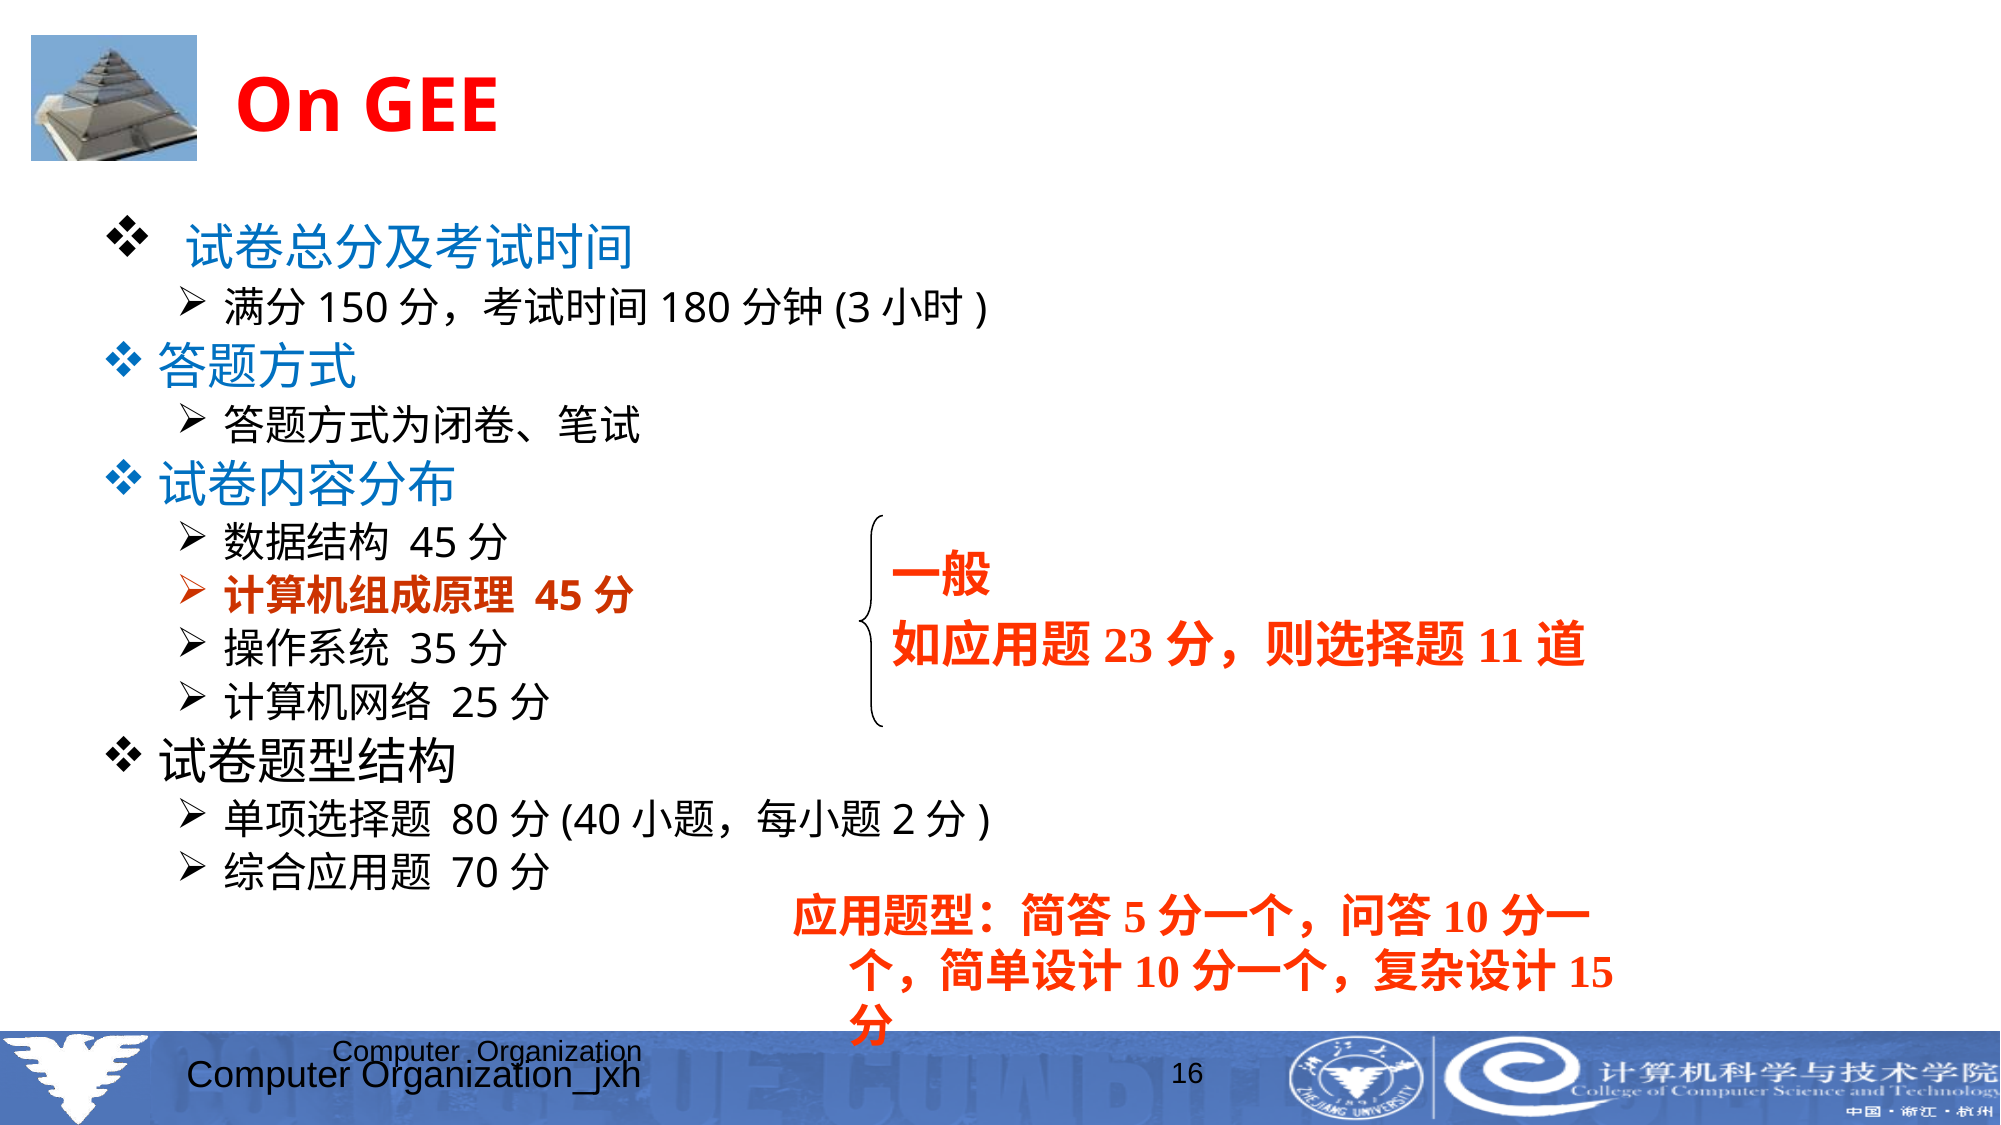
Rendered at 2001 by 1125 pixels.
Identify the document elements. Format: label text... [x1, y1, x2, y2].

text_box 一般 如应用题23分，则选择题11道 [883, 534, 1733, 680]
list 试卷总分及考试时间 满分150分，考试时间180分钟(3小时) 答题方式 答题方式为闭卷、笔试 试卷内容分布 数据结构 45分 计算机组成原理 45分 操作系统 35分 计算机网络 25分 试卷题型结构 单项选择题 80分(40小题，每小题2分) 综合应用题 70分 [86, 207, 1903, 1010]
title On GEE [219, 7, 1876, 196]
picture [31, 35, 197, 161]
text_box 应用题型：简答5分一个，问答10分一个，简单设计10分一个，复杂设计15分 [777, 878, 1668, 1059]
text_box [859, 515, 883, 727]
footer Computer Organization [249, 1024, 726, 1103]
picture [0, 1031, 2000, 1125]
